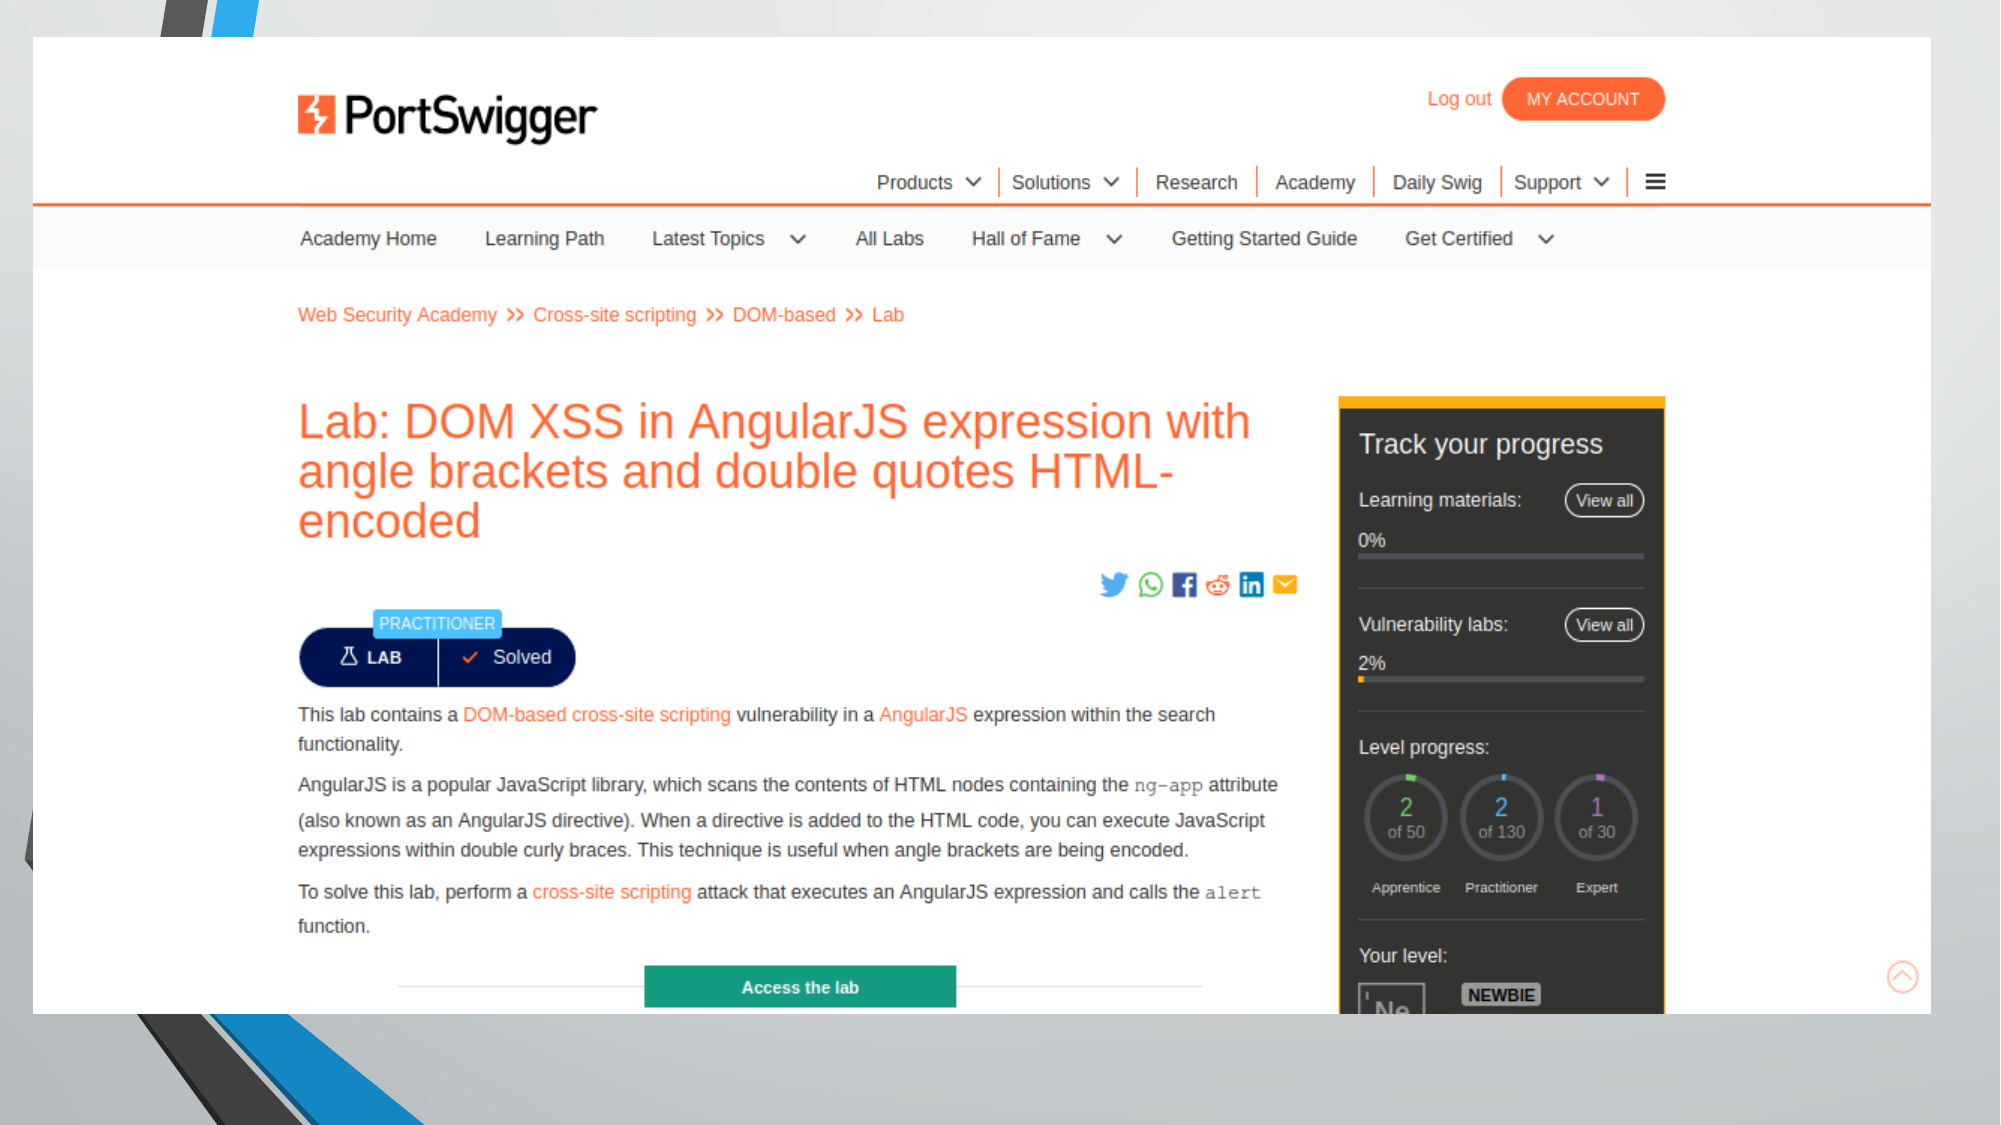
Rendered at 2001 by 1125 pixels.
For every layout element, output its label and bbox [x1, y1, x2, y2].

picture [32, 36, 1932, 1014]
